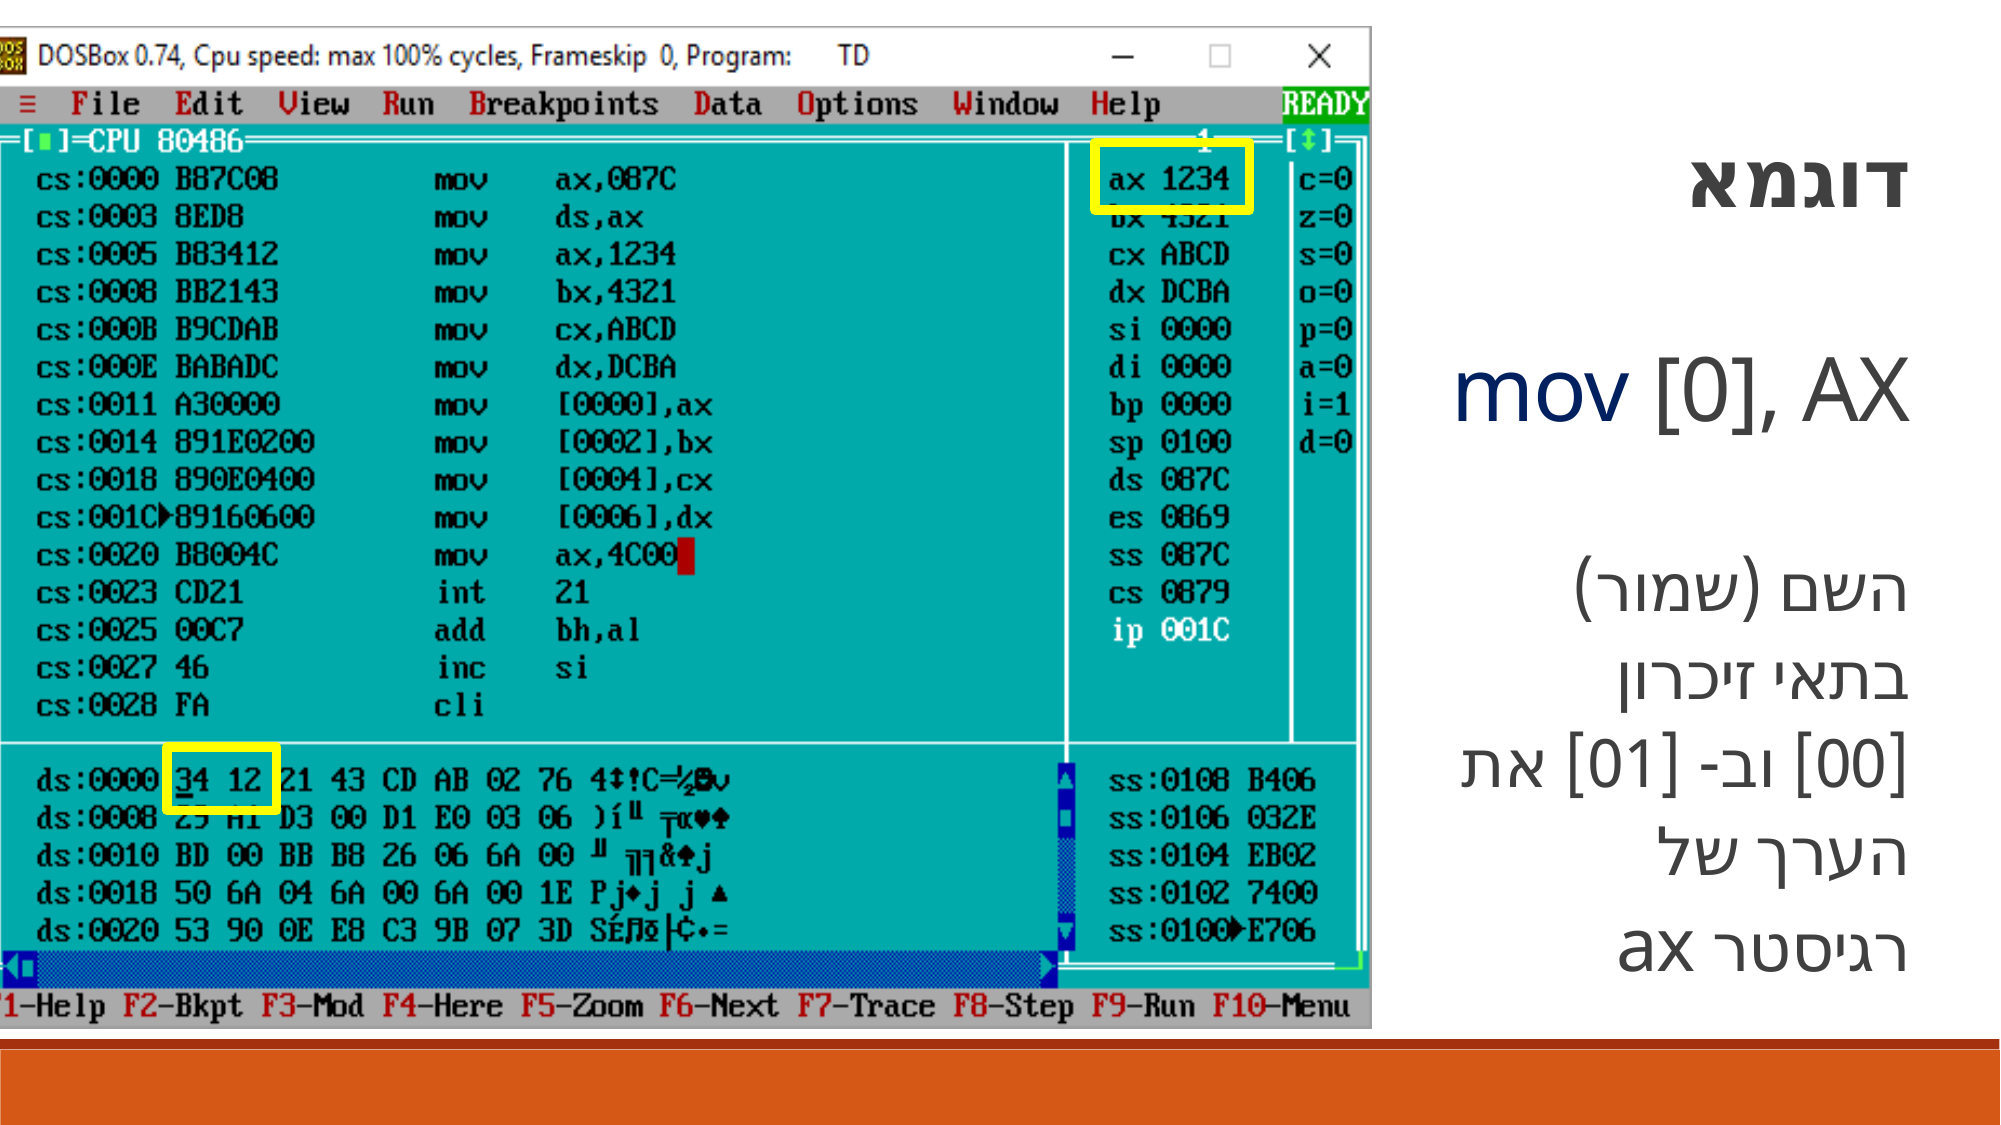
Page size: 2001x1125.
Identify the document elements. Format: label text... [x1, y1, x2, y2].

picture [0, 25, 1373, 1030]
title דוגמא mov [0], AX השם (שמור) בתאי זיכרון [00] וב- [01] את הערך של רגיסטר ax [1426, 92, 1927, 995]
